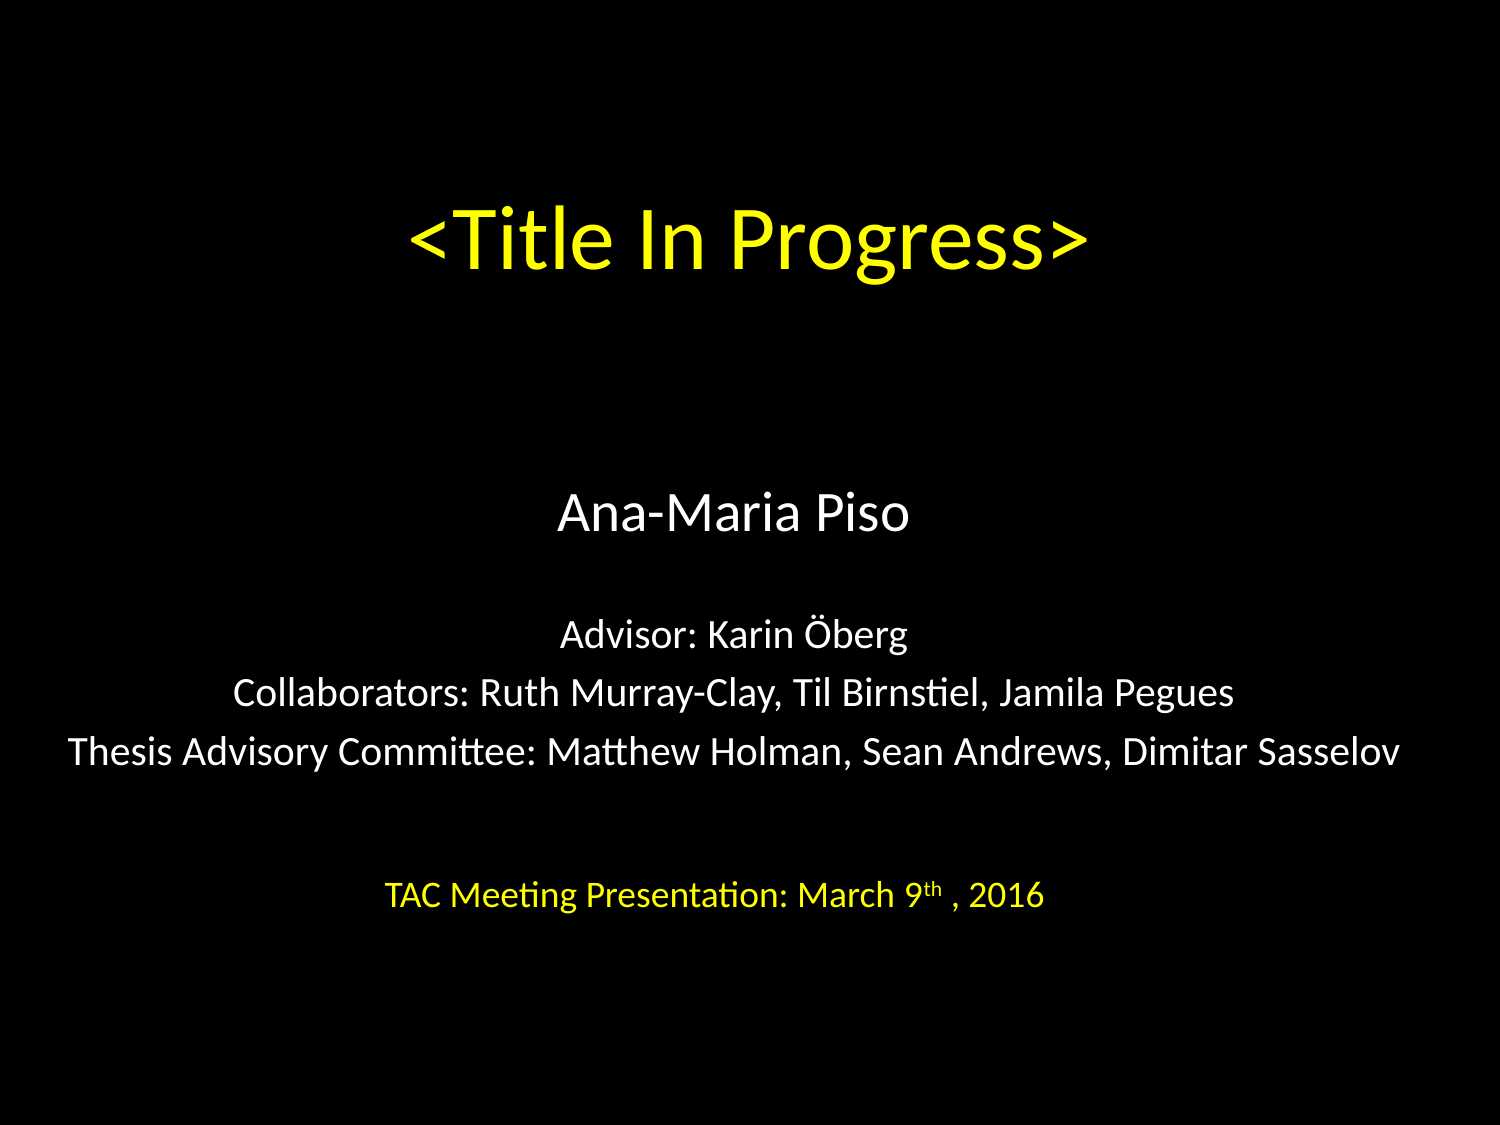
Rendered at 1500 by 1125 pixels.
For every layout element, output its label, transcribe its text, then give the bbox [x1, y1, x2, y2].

text_box TAC Meeting Presentation: March 9th , 2016 [369, 863, 1156, 968]
subtitle Ana-Maria Piso Advisor: Karin Öberg Collaborators: Ruth Murray-Clay, Til Birnstiel, Jamila Pegues Thesis Advisory Committee: Matthew Holman, Sean Andrews, Dimitar Sasselov [38, 467, 1430, 813]
title <Title In Progress> [112, 88, 1388, 378]
